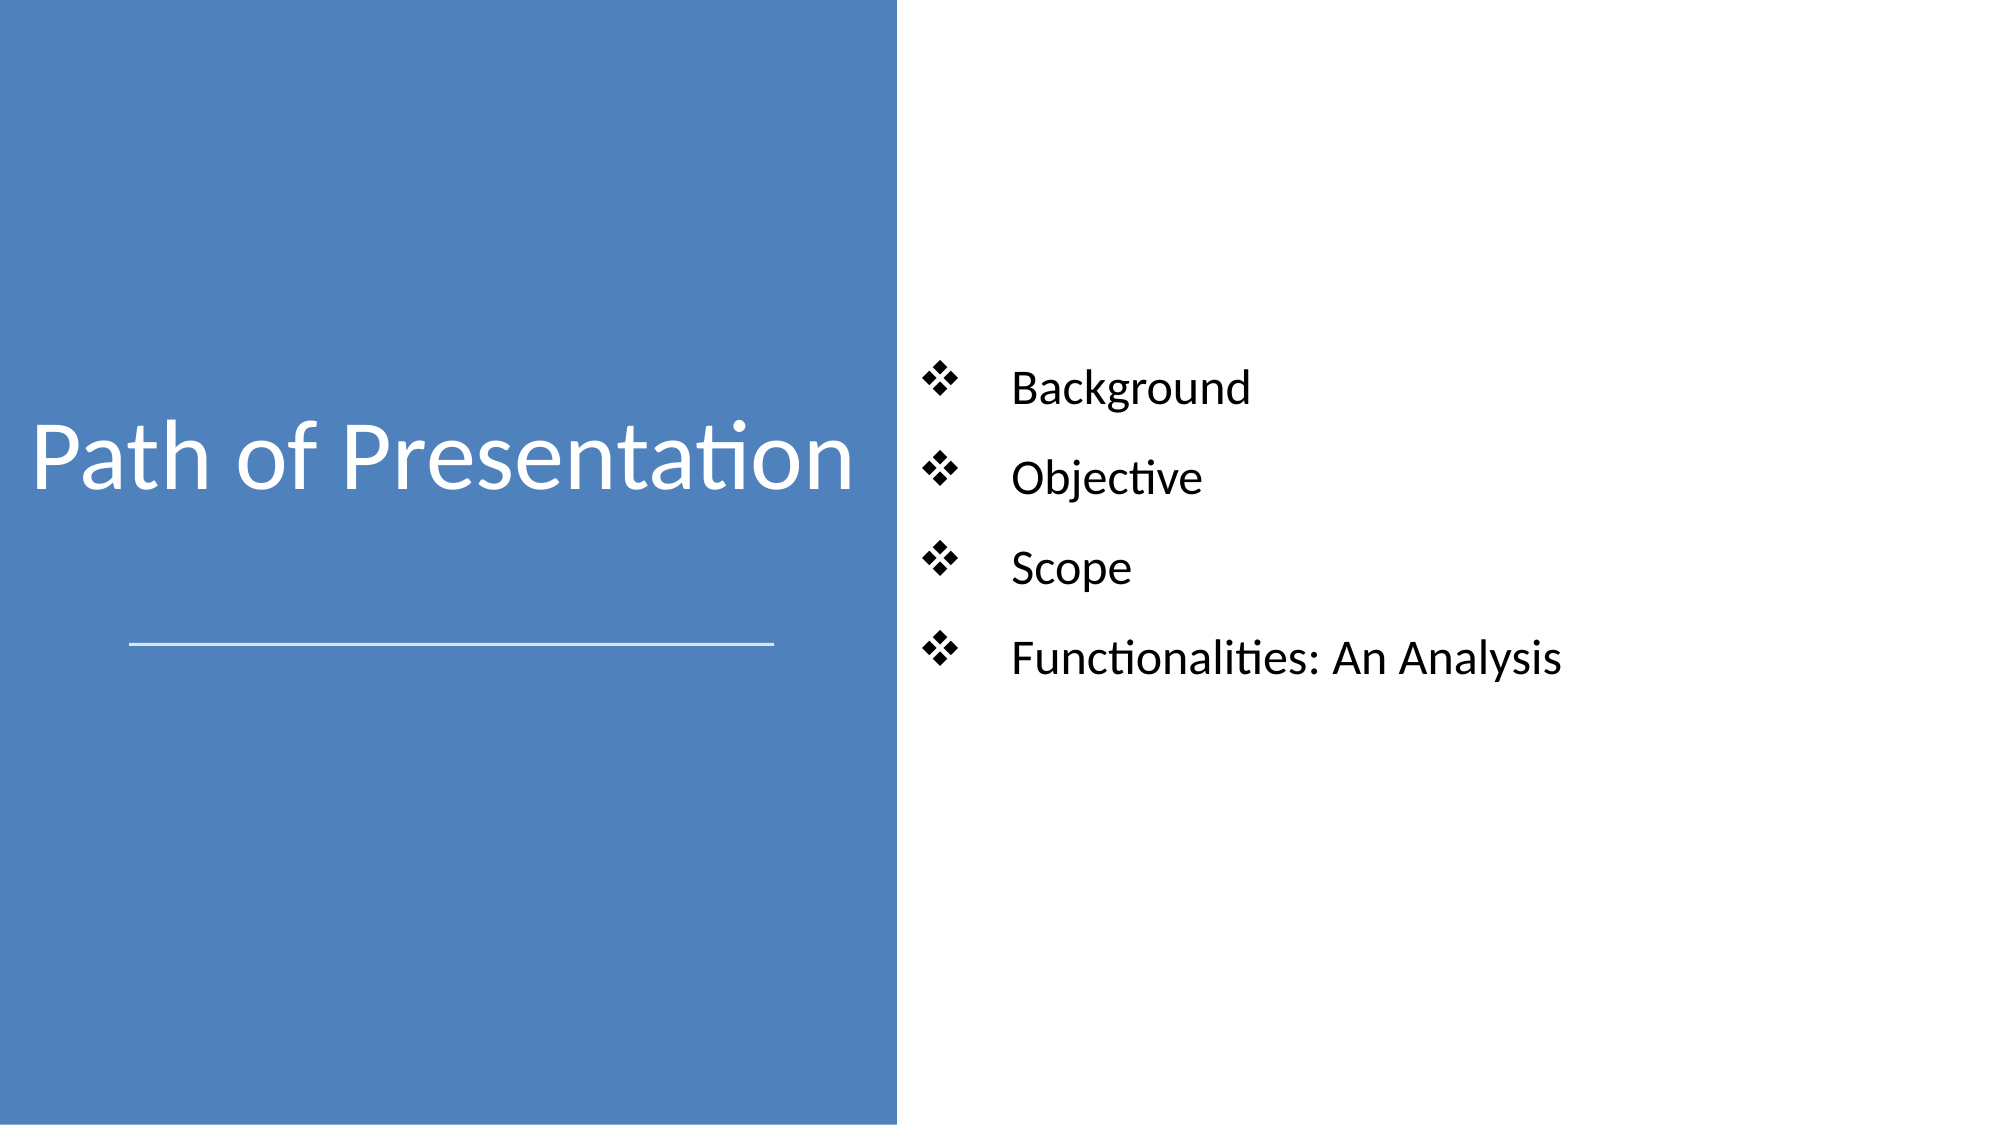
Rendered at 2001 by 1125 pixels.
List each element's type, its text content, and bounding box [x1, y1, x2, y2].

text_box Background Objective Scope Functionalities: An Analysis [903, 317, 1973, 692]
title Path of Presentation [0, 402, 888, 520]
text_box [0, 0, 899, 1125]
